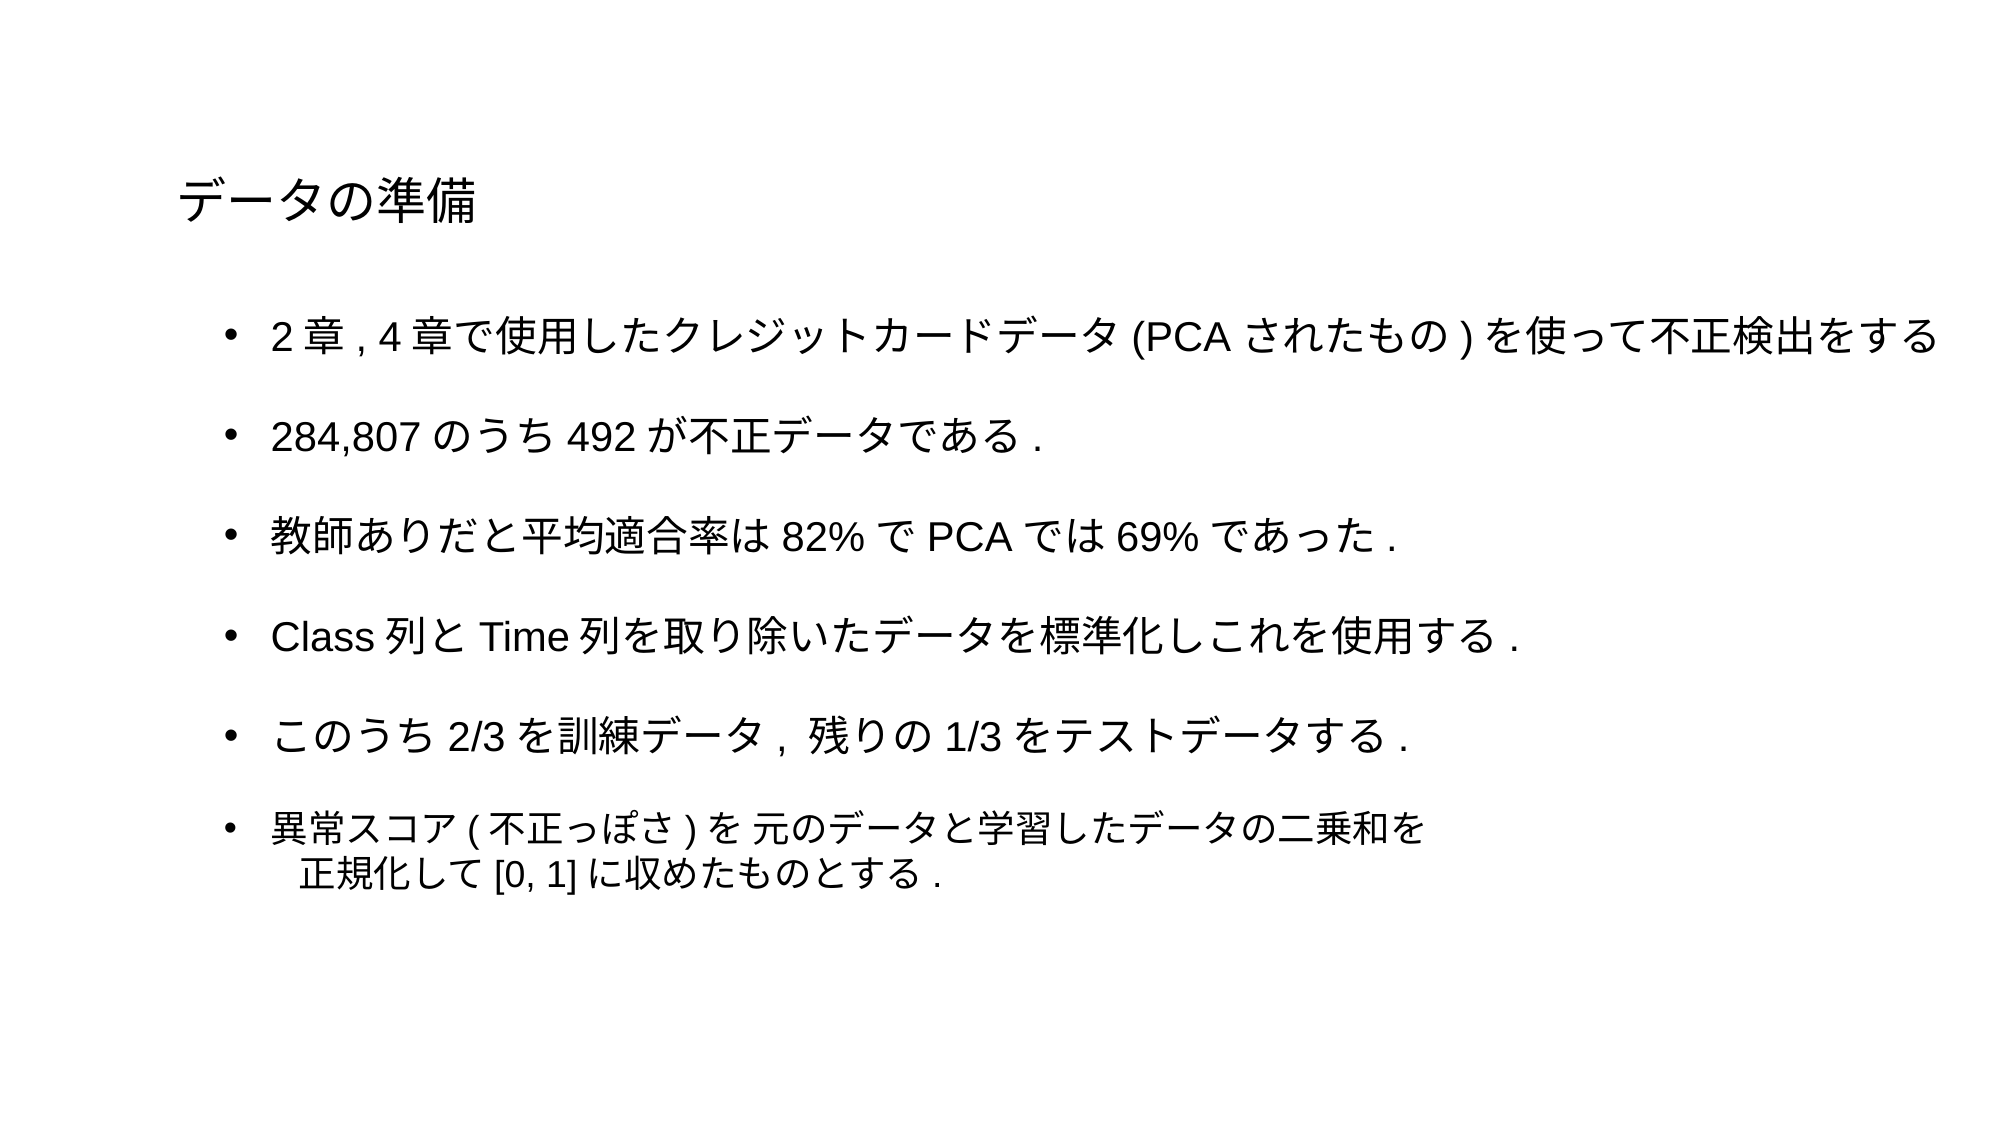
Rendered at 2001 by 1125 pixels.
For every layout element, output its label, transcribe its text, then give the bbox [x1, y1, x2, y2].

text_box データの準備 [161, 162, 827, 238]
text_box 2章, 4章で使用したクレジットカードデータ(PCAされたもの)を使って不正検出をする 284,807のうち492が不正データである. 教師ありだと平均適合率は82%でPCAでは69%であった. Class列とTime列を取り除いたデータを標準化しこれを使用する. このうち2/3を訓練データ, 残りの1/3をテストデータする. 異常スコア(不正っぽさ)を 元のデータと学習したデータの二乗和を 正規化して[0, 1]に収めたものとする. [208, 302, 1956, 993]
